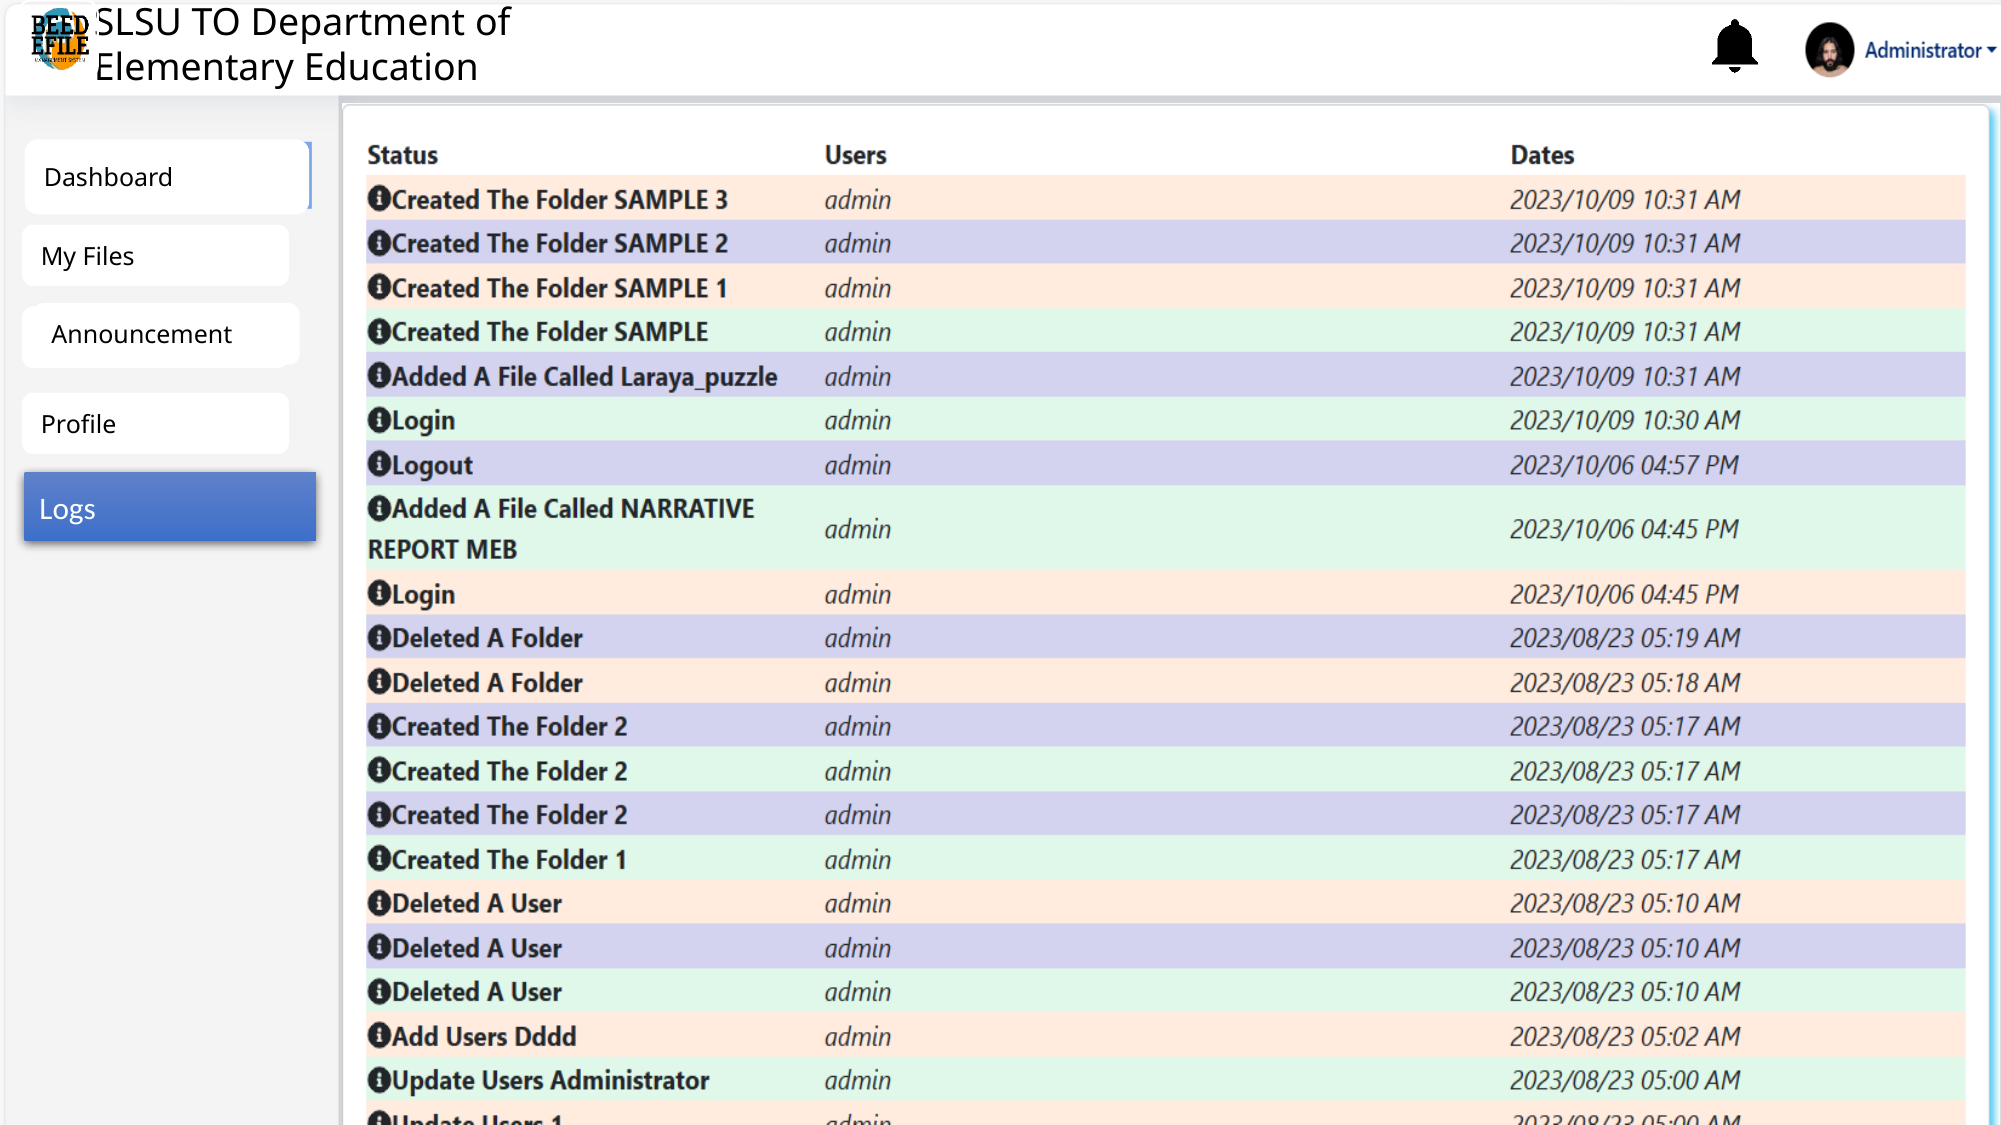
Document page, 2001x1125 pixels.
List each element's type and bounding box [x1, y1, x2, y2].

picture [342, 0, 2001, 1125]
list [0, 0, 2000, 1125]
picture [1704, 15, 1765, 76]
